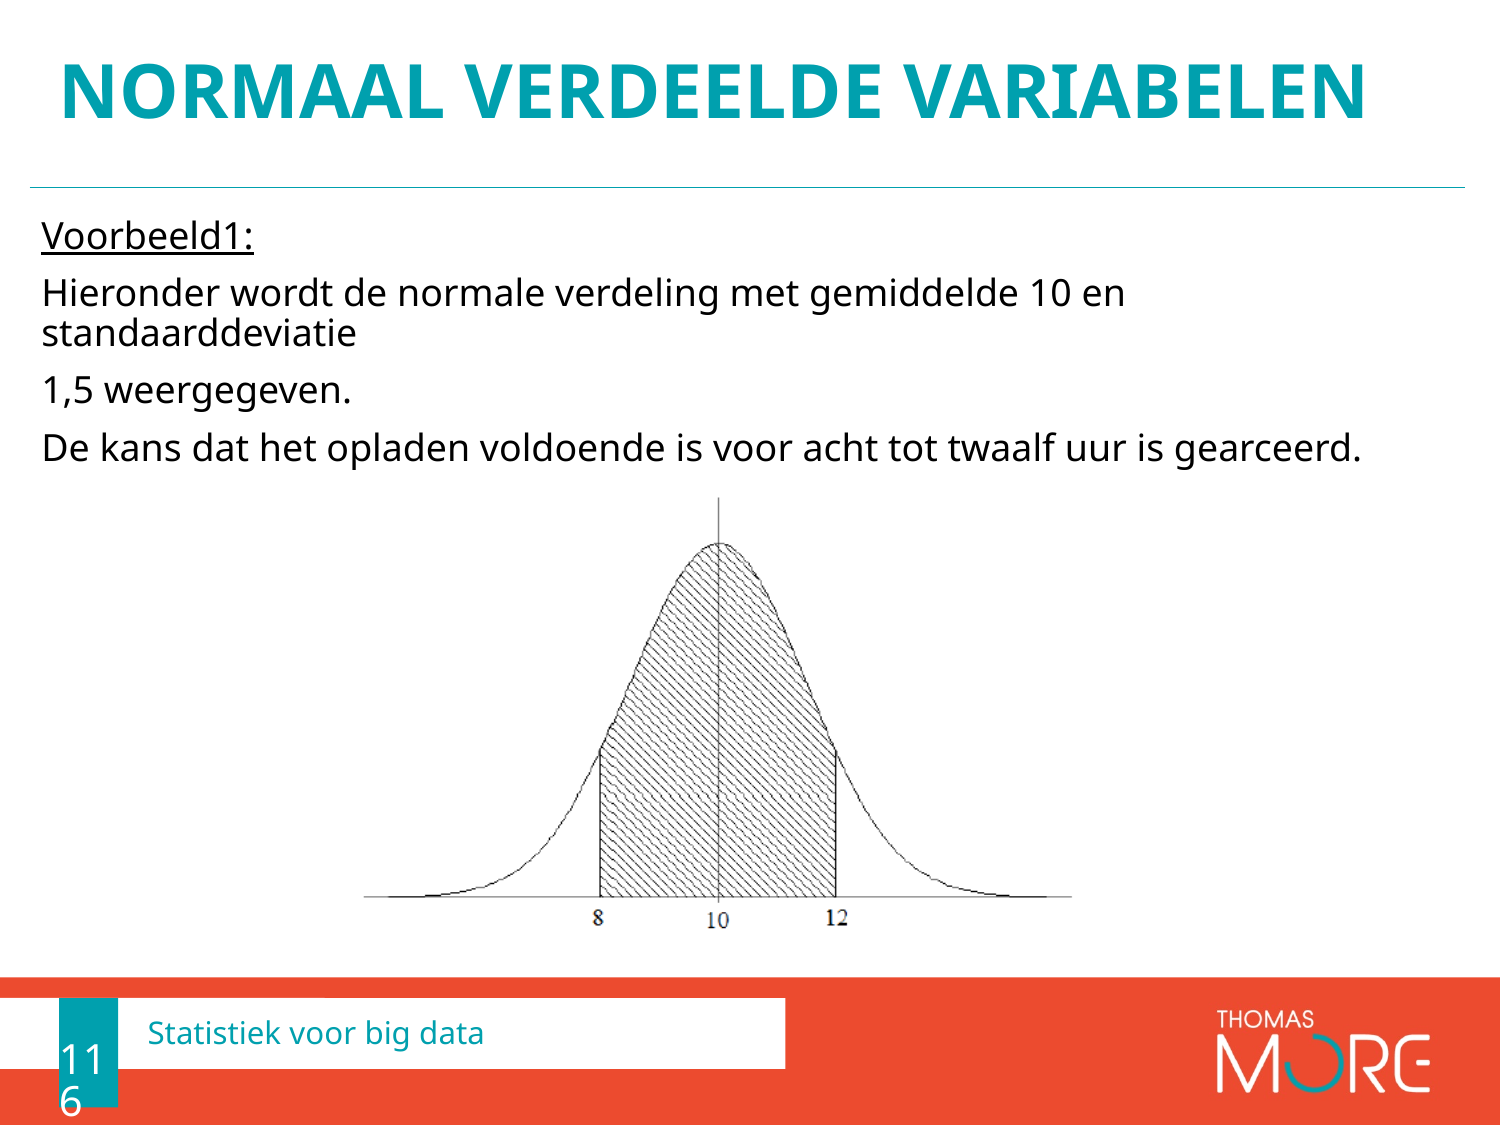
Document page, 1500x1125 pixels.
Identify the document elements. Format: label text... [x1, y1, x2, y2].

picture [1187, 998, 1459, 1122]
footer Statistiek voor big data [123, 998, 786, 1069]
list Voorbeeld1: Hieronder wordt de normale verdeling met gemiddelde 10 en standaarddeviatie 1,5 weergegeven. De kans dat het opladen voldoende is voor acht tot twaalf uur is gearceerd. [0, 188, 1500, 998]
title Normaal verdeelde variabelen [0, 0, 1500, 188]
slide_number 116 [59, 998, 119, 1108]
picture [348, 479, 1125, 963]
